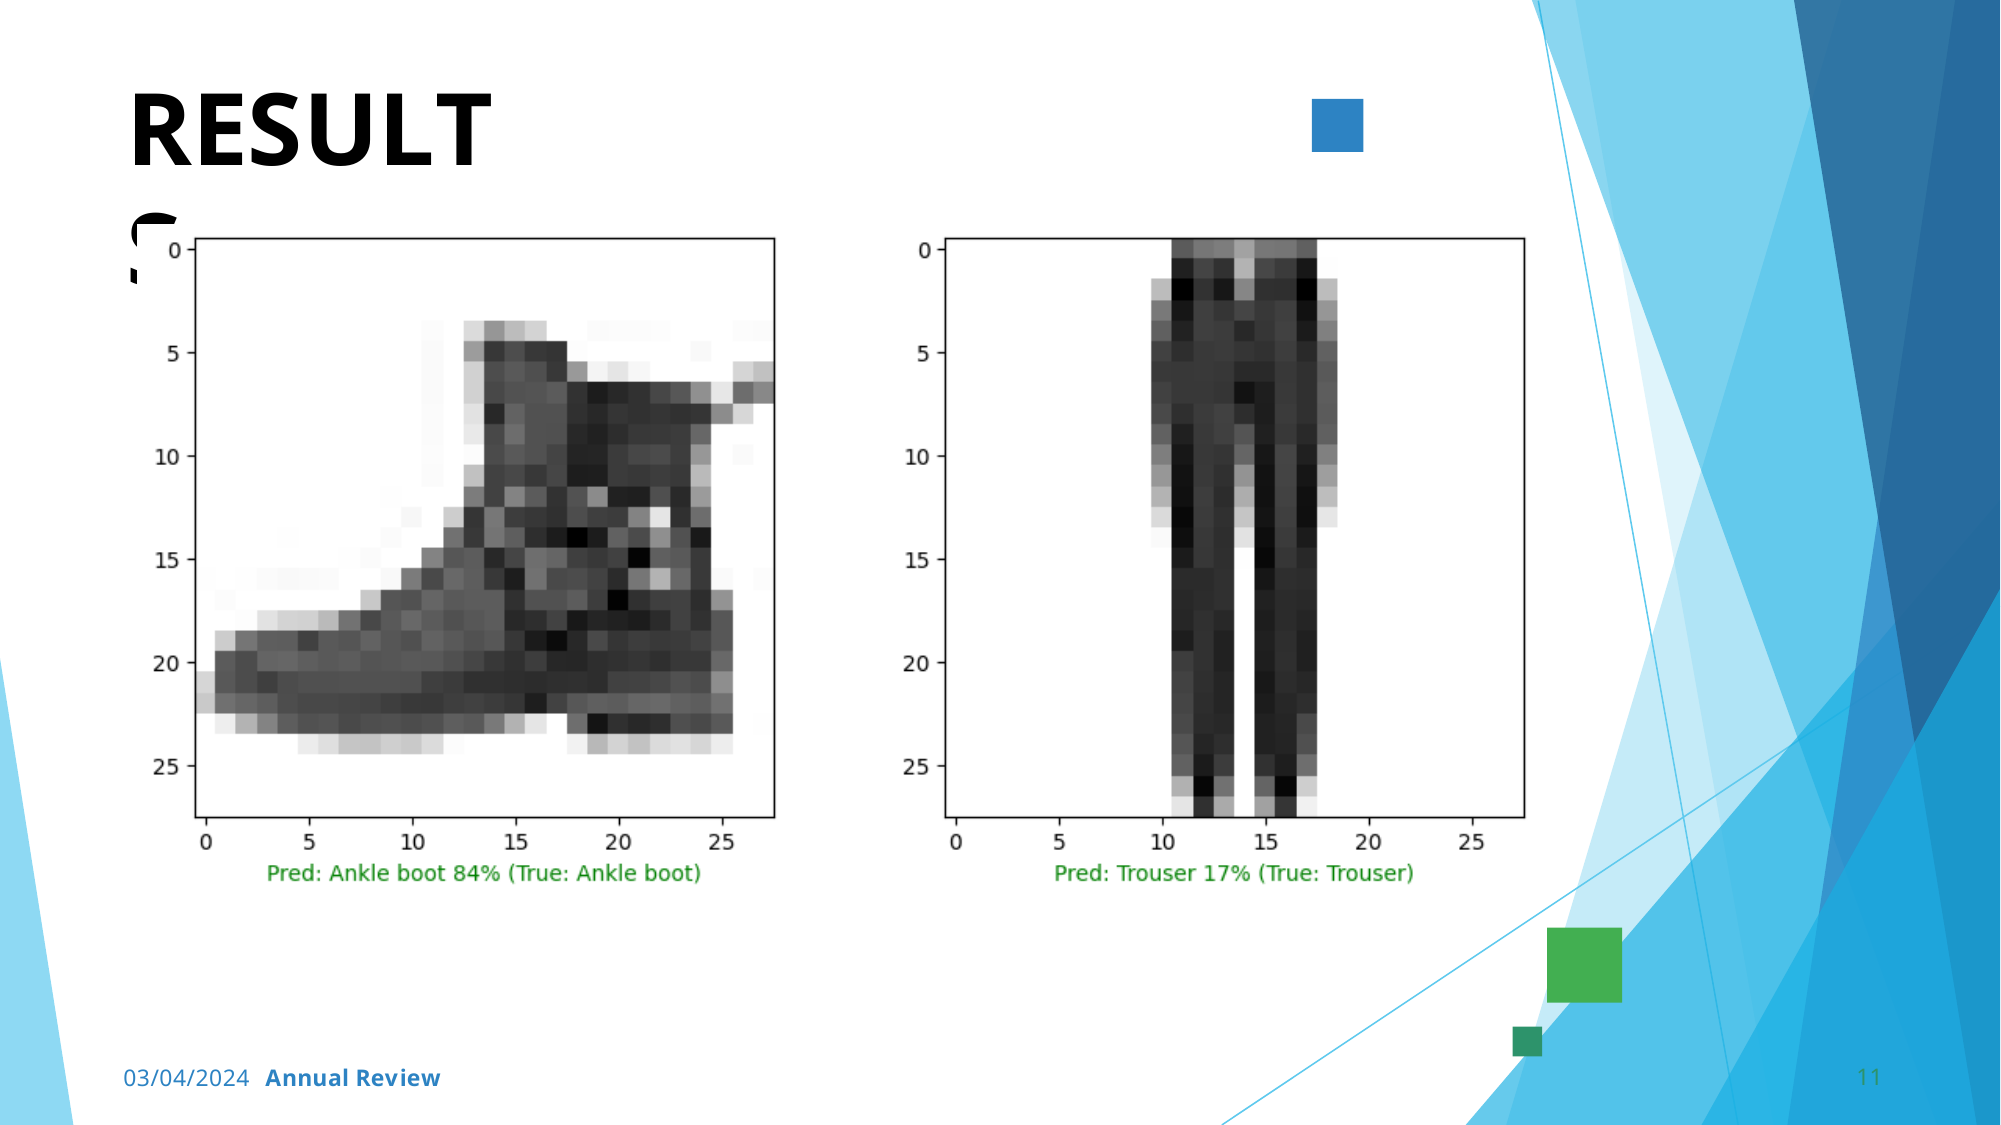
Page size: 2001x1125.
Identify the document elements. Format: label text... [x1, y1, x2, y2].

text_box [1512, 1026, 1543, 1057]
title RESULTS [123, 63, 524, 306]
text_box [1311, 98, 1364, 152]
text_box 11 [1849, 1061, 1888, 1095]
text_box 03/04/2024 Annual Review [123, 1063, 463, 1091]
picture [137, 224, 788, 901]
picture [887, 224, 1538, 901]
text_box [1547, 927, 1623, 1003]
